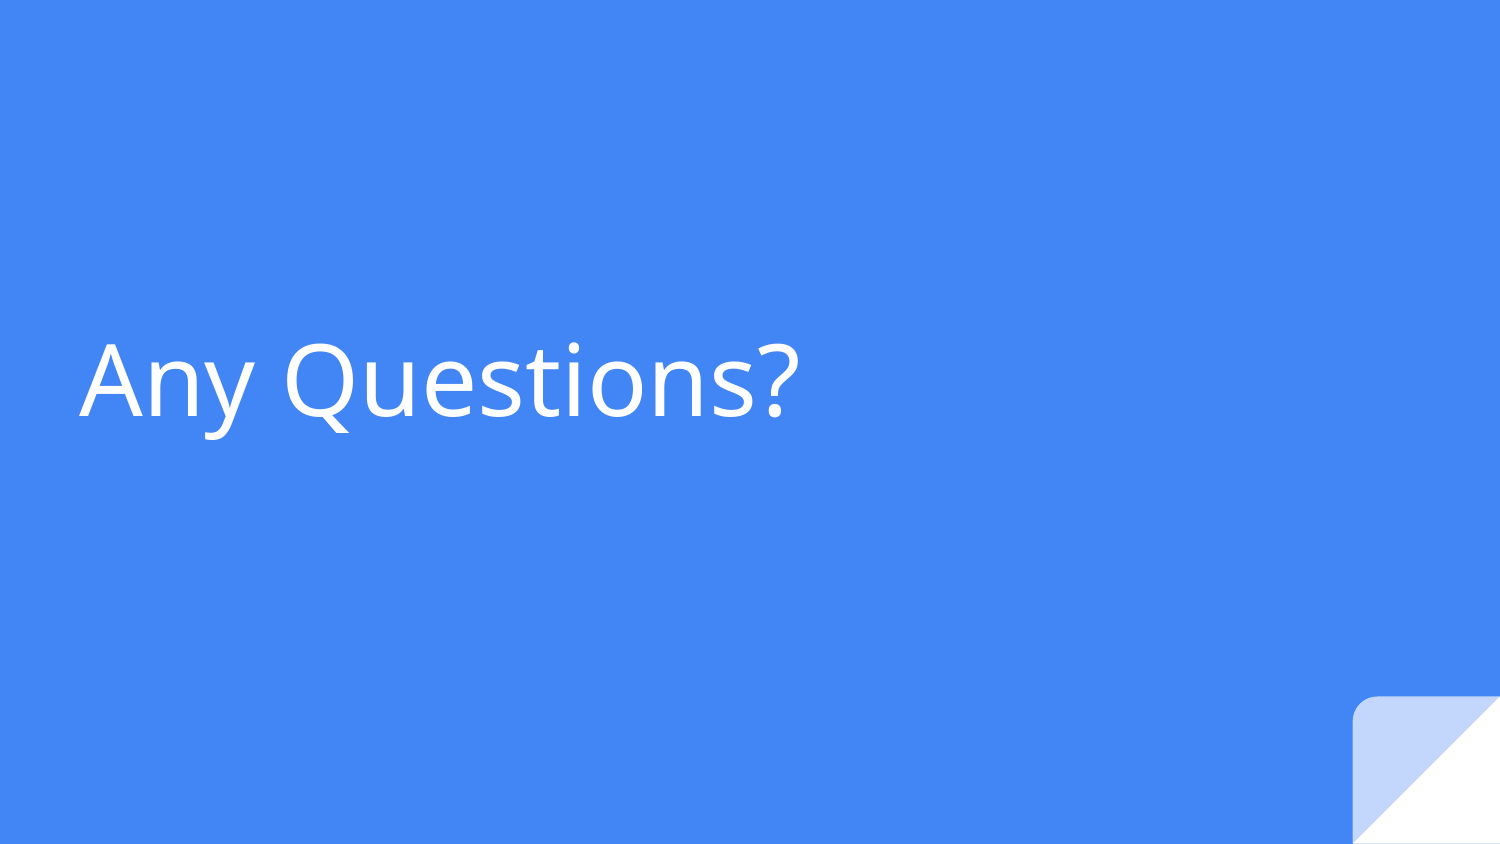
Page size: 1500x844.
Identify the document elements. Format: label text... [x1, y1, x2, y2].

title Any Questions? [64, 298, 1413, 452]
